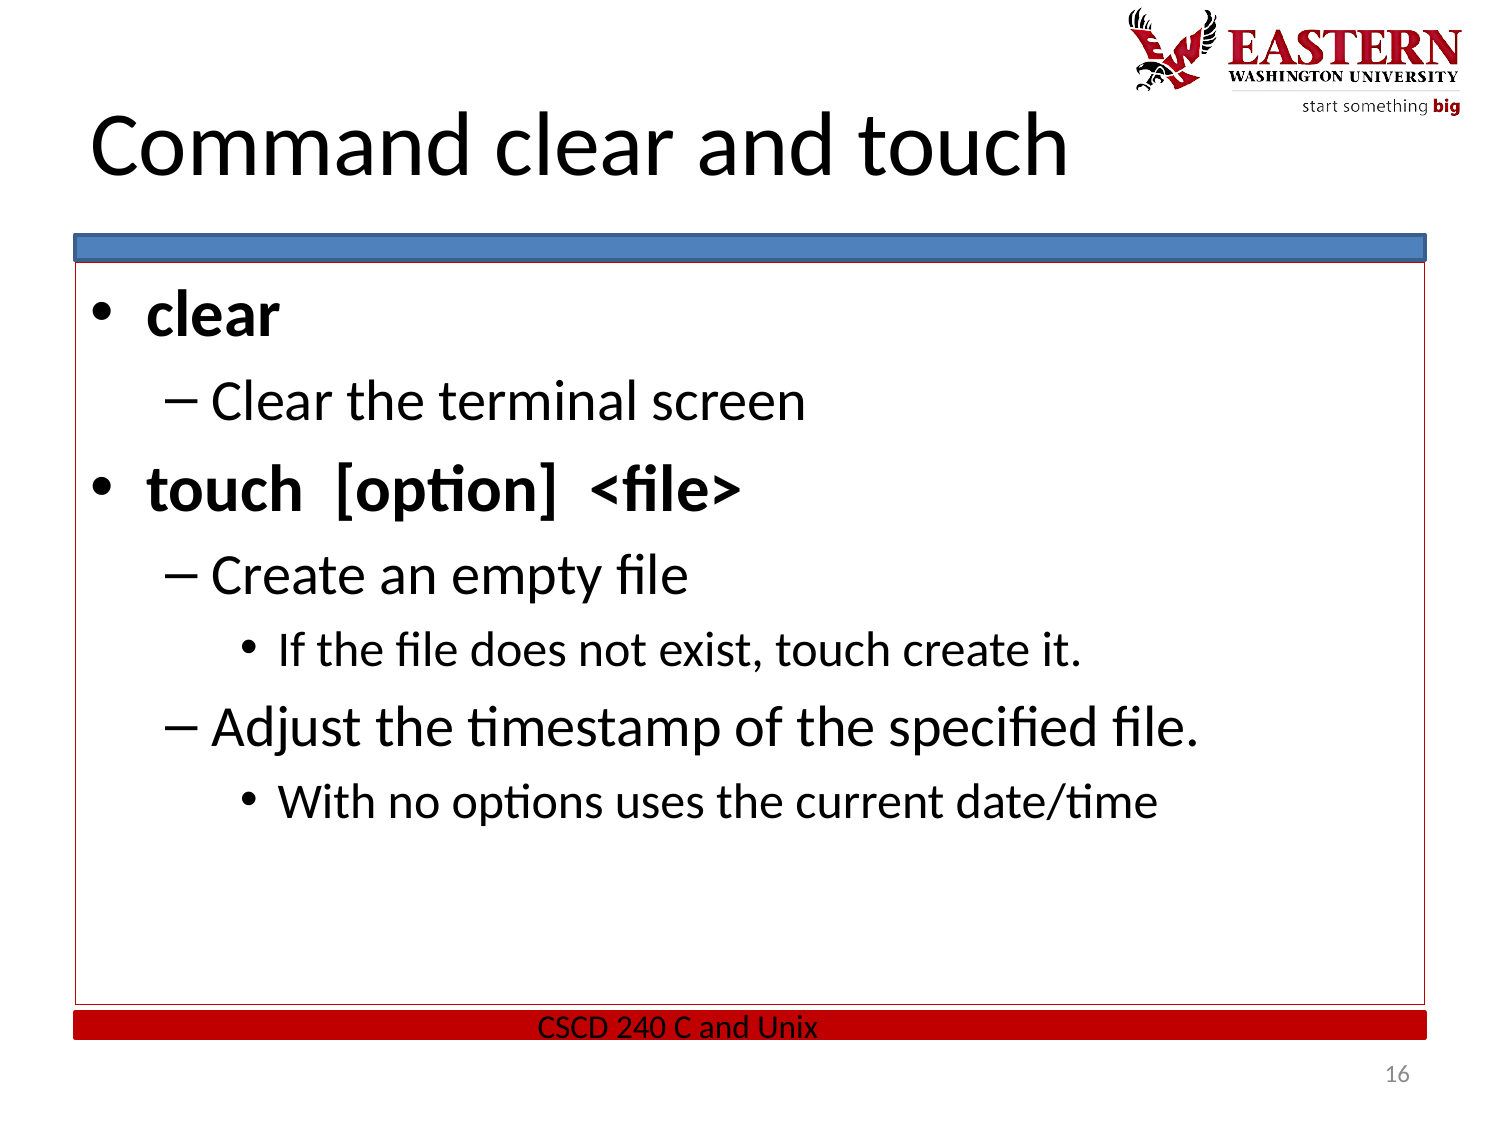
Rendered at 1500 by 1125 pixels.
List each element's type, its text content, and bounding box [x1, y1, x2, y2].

slide_number 16 [1074, 1042, 1425, 1103]
text_box [73, 1010, 537, 1040]
list clear Clear the terminal screen touch [option] <file> Create an empty file If the file does not exist, touch create it. Adjust the timestamp of the specified file. With no options uses the current date/time [75, 262, 1425, 1005]
text_box [73, 233, 1427, 262]
title Command clear and touch [75, 45, 1425, 233]
picture [1112, 0, 1500, 130]
text_box CSCD 240 C and Unix [537, 1004, 1050, 1045]
text_box [1050, 1010, 1427, 1040]
